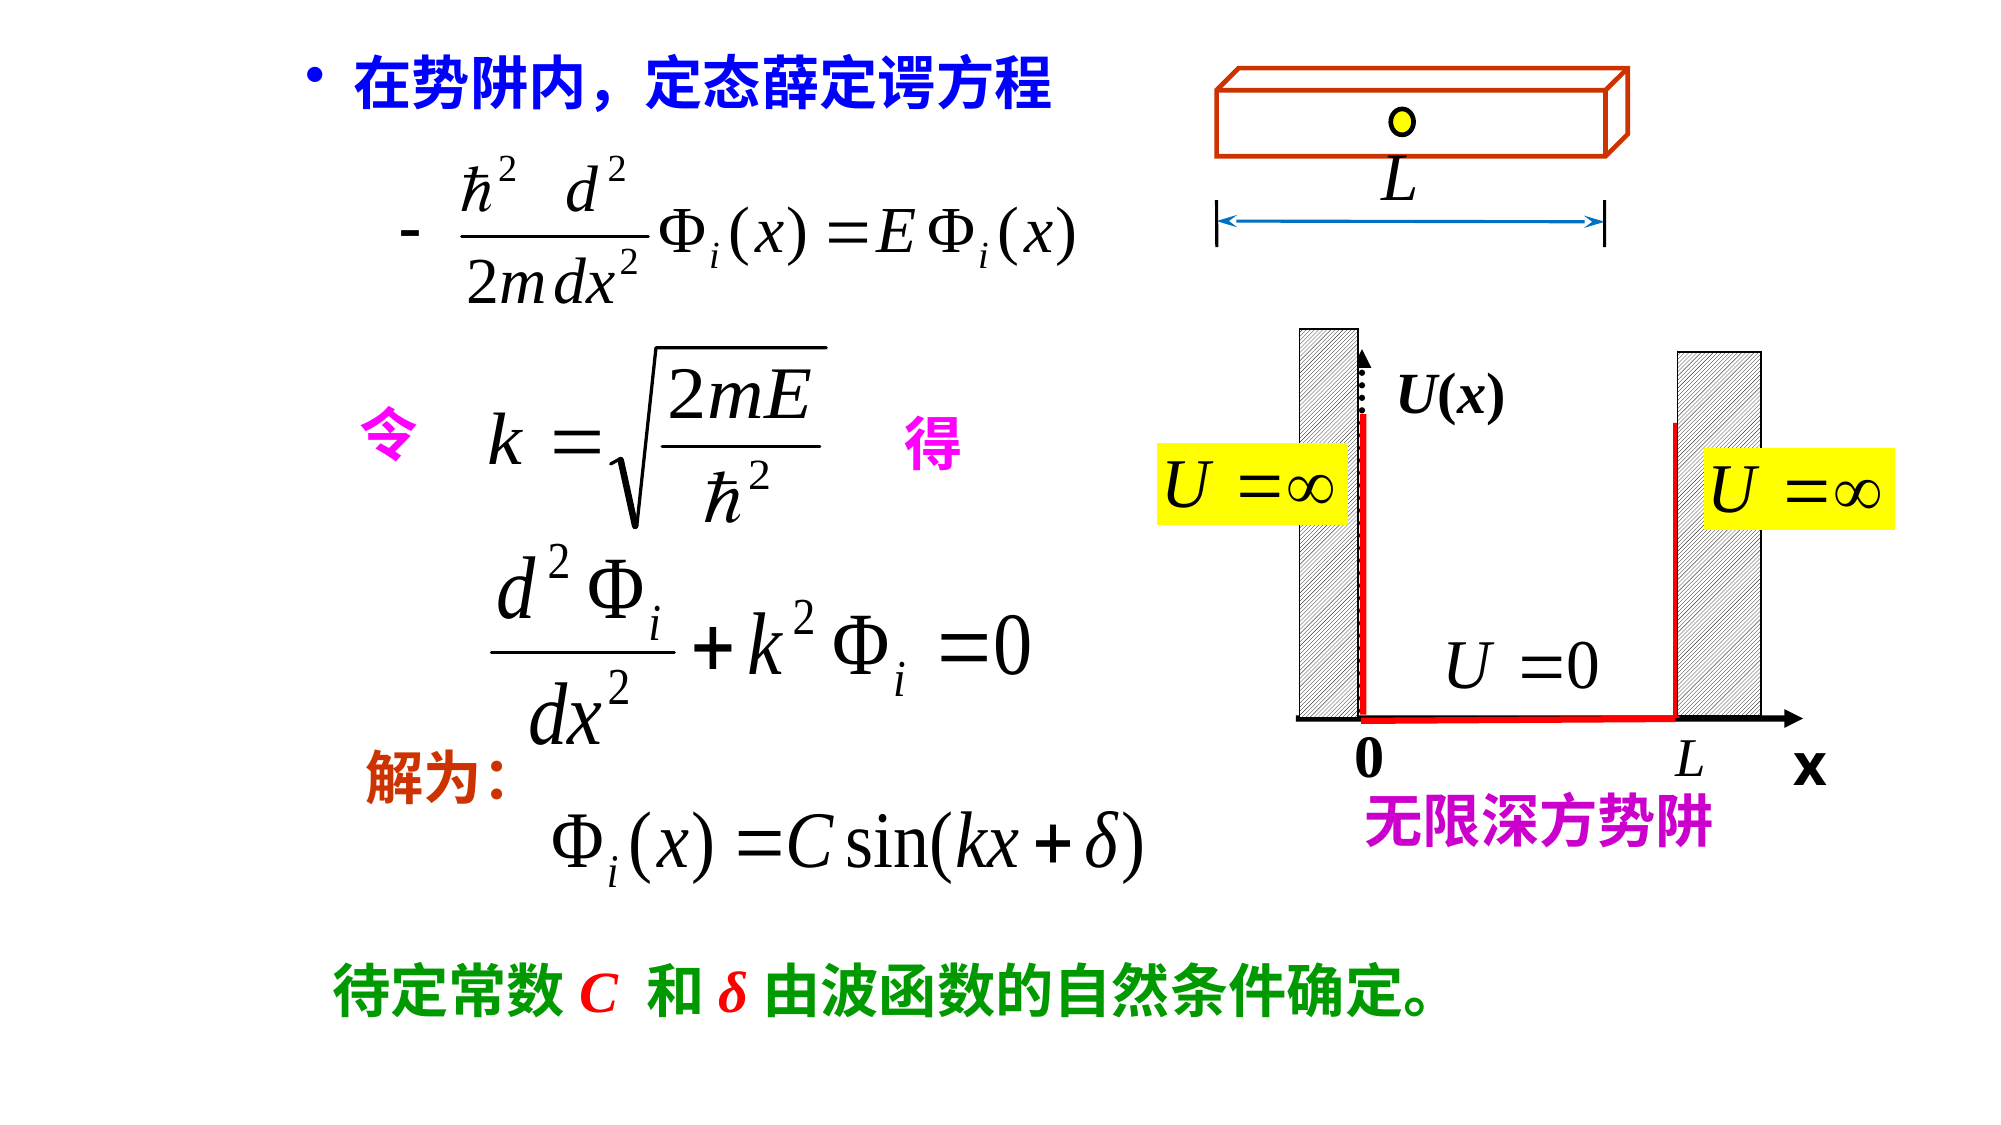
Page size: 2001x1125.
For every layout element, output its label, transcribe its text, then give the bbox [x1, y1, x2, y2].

text_box 解为： [351, 733, 545, 819]
text_box [1299, 329, 1359, 347]
text_box 令 [344, 390, 475, 476]
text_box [1216, 138, 1605, 248]
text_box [1295, 347, 1879, 871]
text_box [1216, 68, 1626, 90]
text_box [389, 137, 1090, 319]
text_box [1703, 448, 1895, 530]
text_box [541, 787, 1179, 908]
text_box [1216, 68, 1628, 157]
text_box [1157, 442, 1349, 525]
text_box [475, 329, 842, 546]
text_box 在势阱内，定态薛定谔方程 [290, 39, 1068, 124]
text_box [478, 519, 1047, 764]
text_box 得 [889, 399, 975, 485]
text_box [1438, 624, 1613, 707]
text_box 待定常数C 和δ由波函数的自然条件确定。 [317, 946, 1477, 1032]
text_box [1390, 108, 1414, 135]
